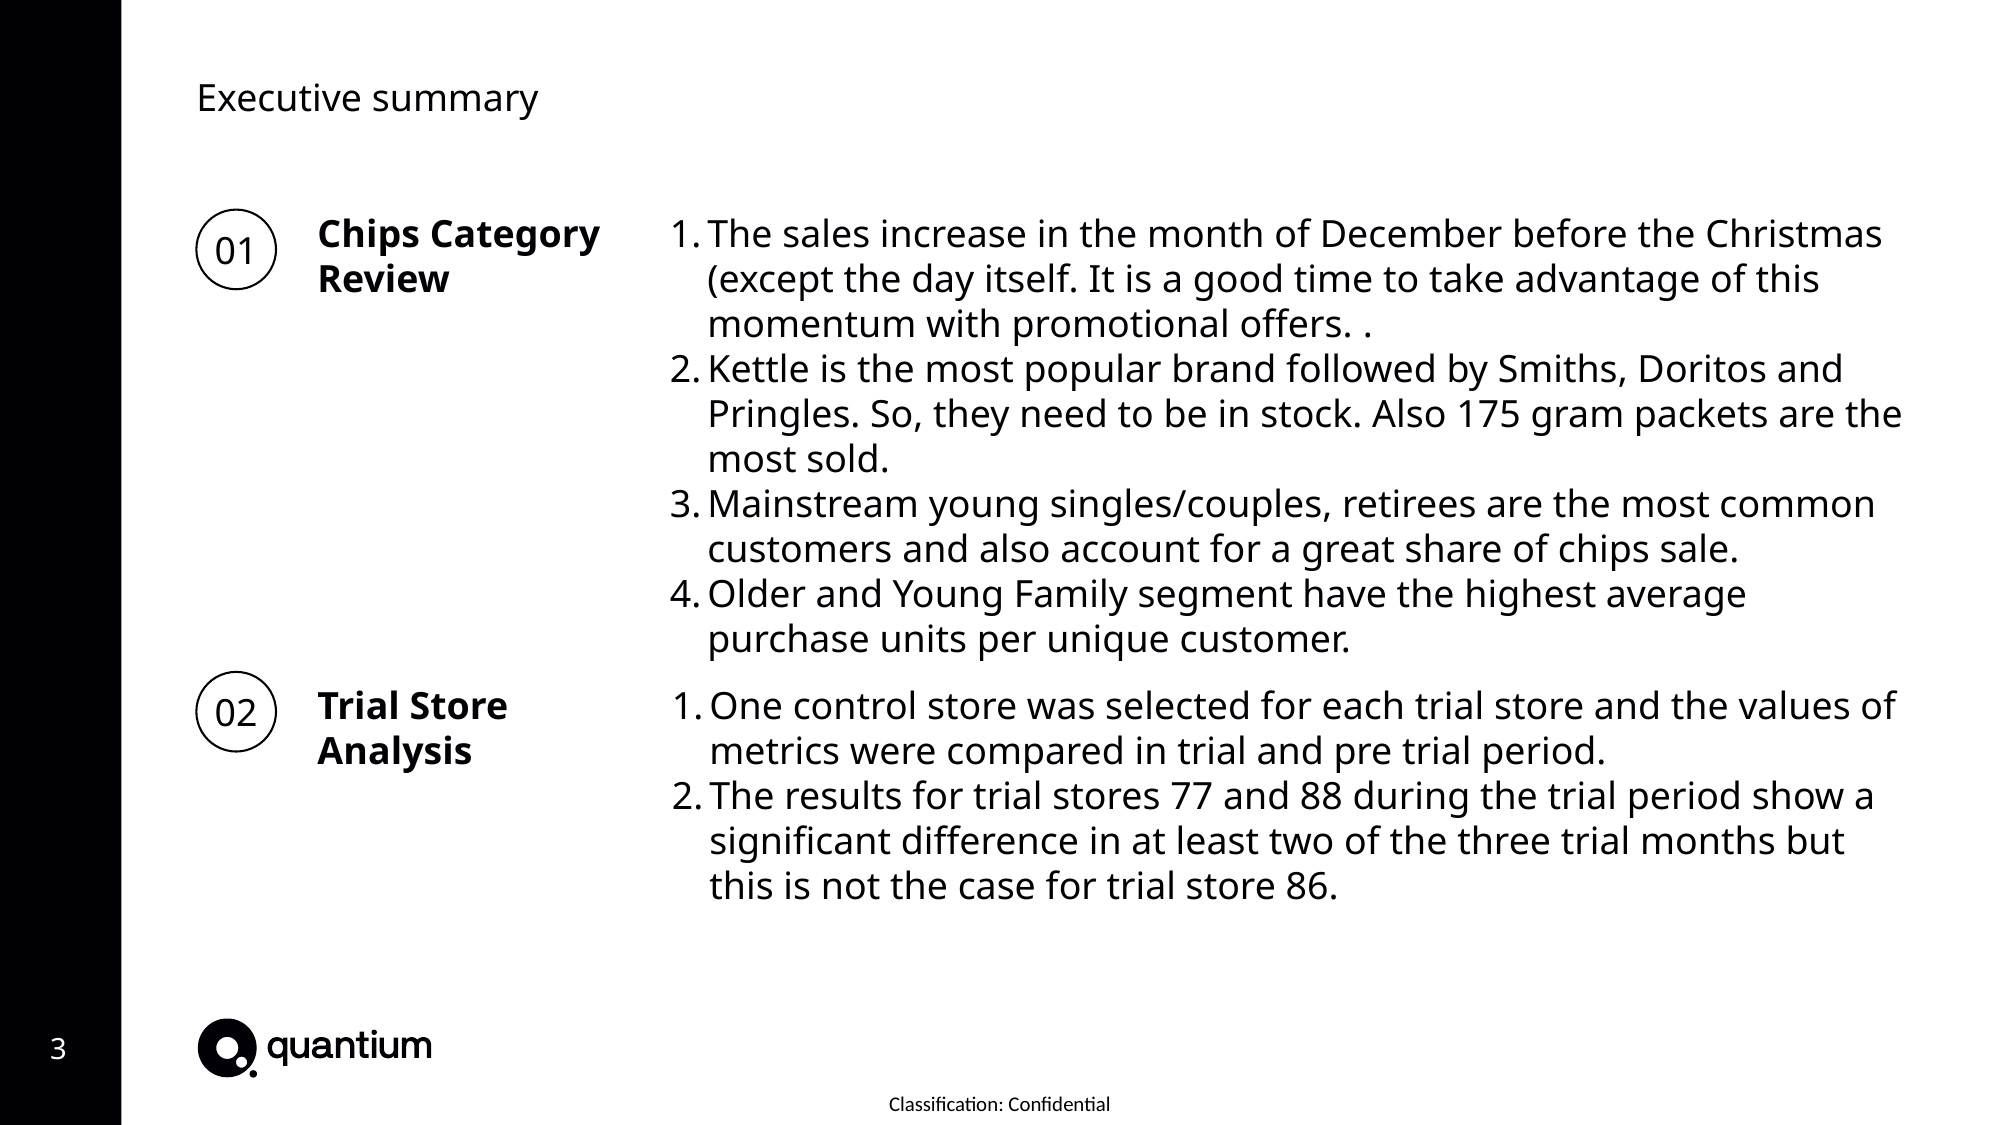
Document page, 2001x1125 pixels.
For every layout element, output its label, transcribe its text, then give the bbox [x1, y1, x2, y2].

text_box The sales increase in the month of December before the Christmas (except the day itself. It is a good time to take advantage of this momentum with promotional offers. . Kettle is the most popular brand followed by Smiths, Doritos and Pringles. So, they need to be in stock. Also 175 gram packets are the most sold. Mainstream young singles/couples, retirees are the most common customers and also account for a great share of chips sale. Older and Young Family segment have the highest average purchase units per unique customer. [669, 209, 1914, 492]
text_box Trial Store Analysis [317, 682, 629, 964]
text_box 01 [195, 208, 278, 291]
text_box One control store was selected for each trial store and the values of metrics were compared in trial and pre trial period. The results for trial stores 77 and 88 during the trial period show a significant difference in at least two of the three trial months but this is not the case for trial store 86. [671, 682, 1916, 964]
text_box 02 [195, 670, 278, 753]
text_box Chips Category Review [317, 209, 629, 492]
list Executive summary [196, 74, 1916, 210]
